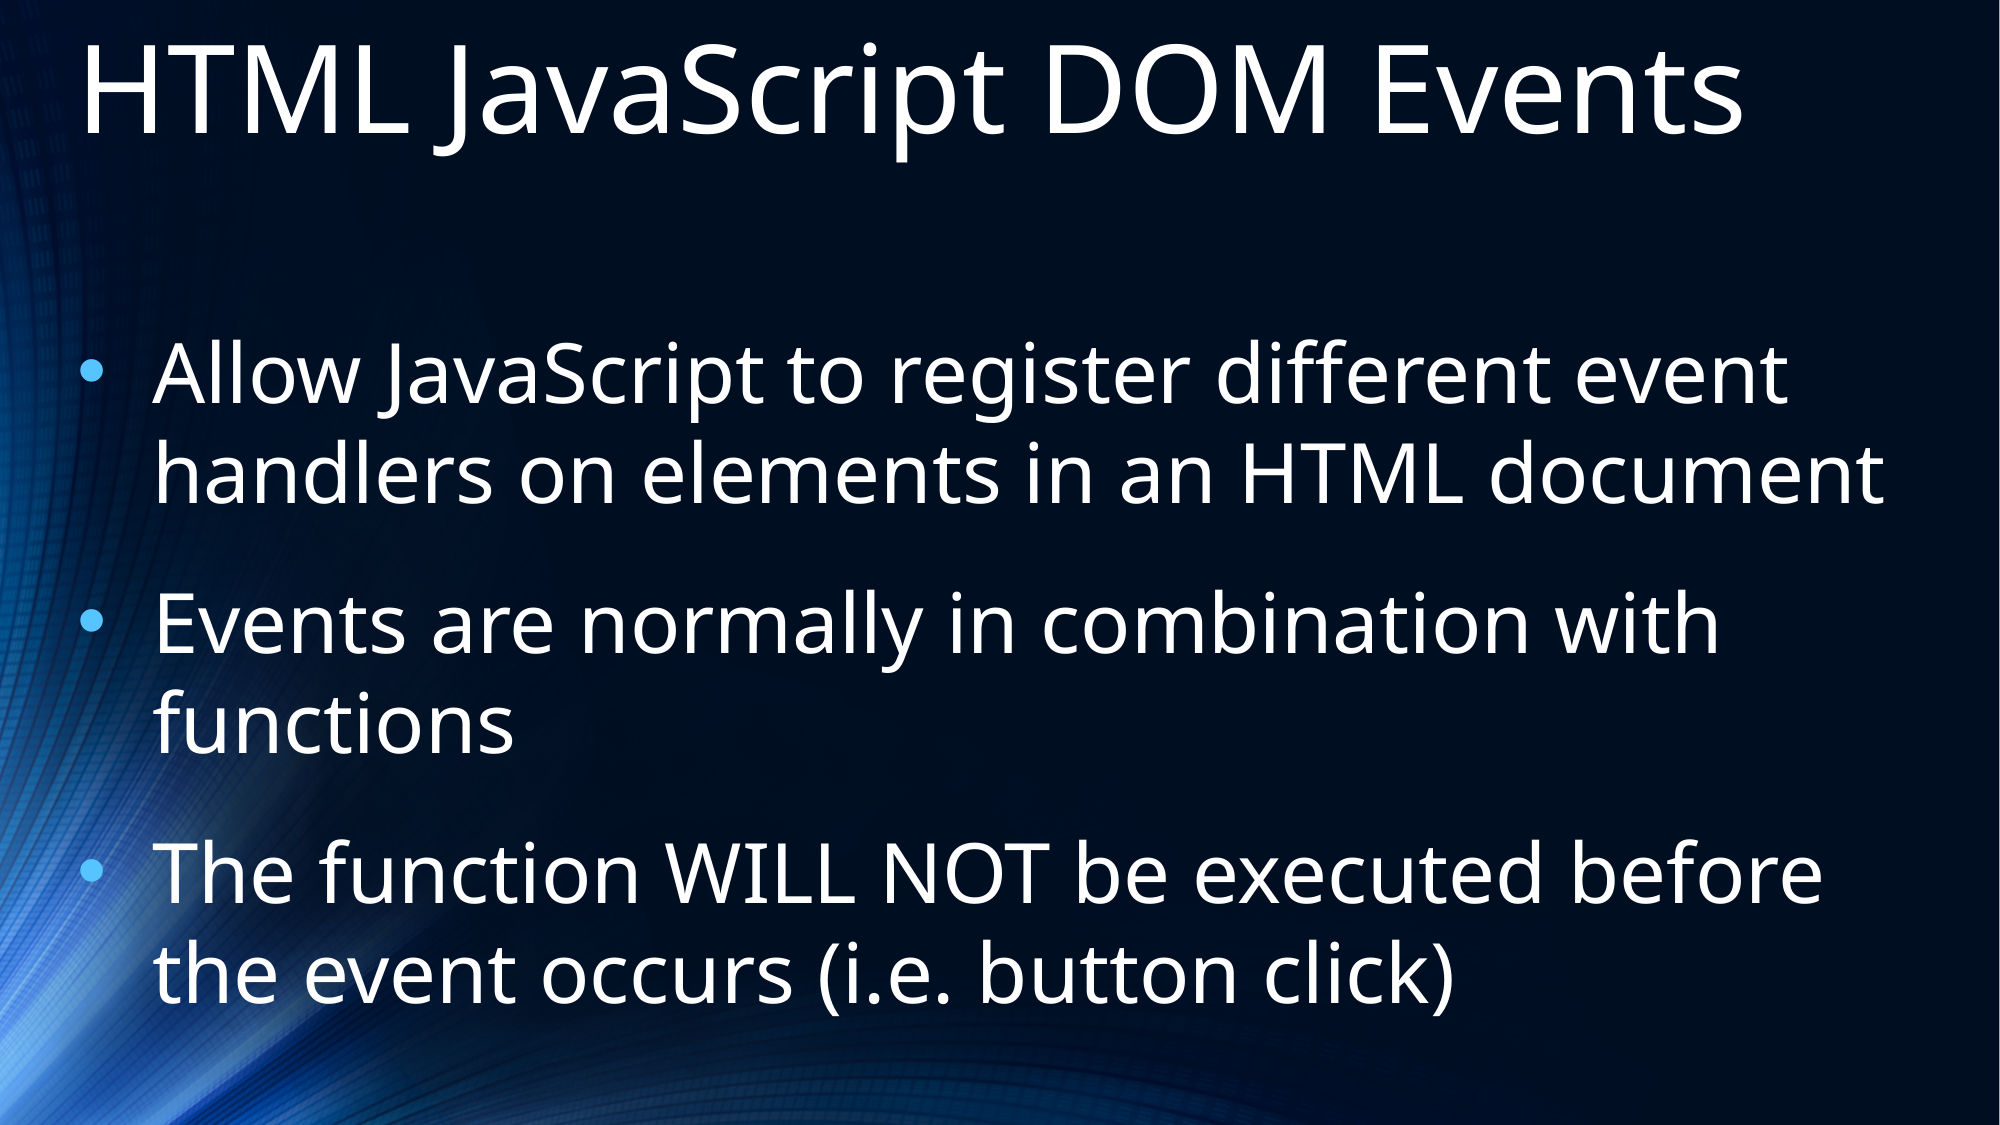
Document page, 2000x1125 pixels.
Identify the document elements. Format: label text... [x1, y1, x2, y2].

picture [0, 263, 2000, 1125]
list HTML JavaScript DOM Events [0, 2, 2000, 263]
text_box Allow JavaScript to register different event handlers on elements in an HTML document Events are normally in combination with functions The function WILL NOT be executed before the event occurs (i.e. button click) [62, 312, 1938, 1025]
